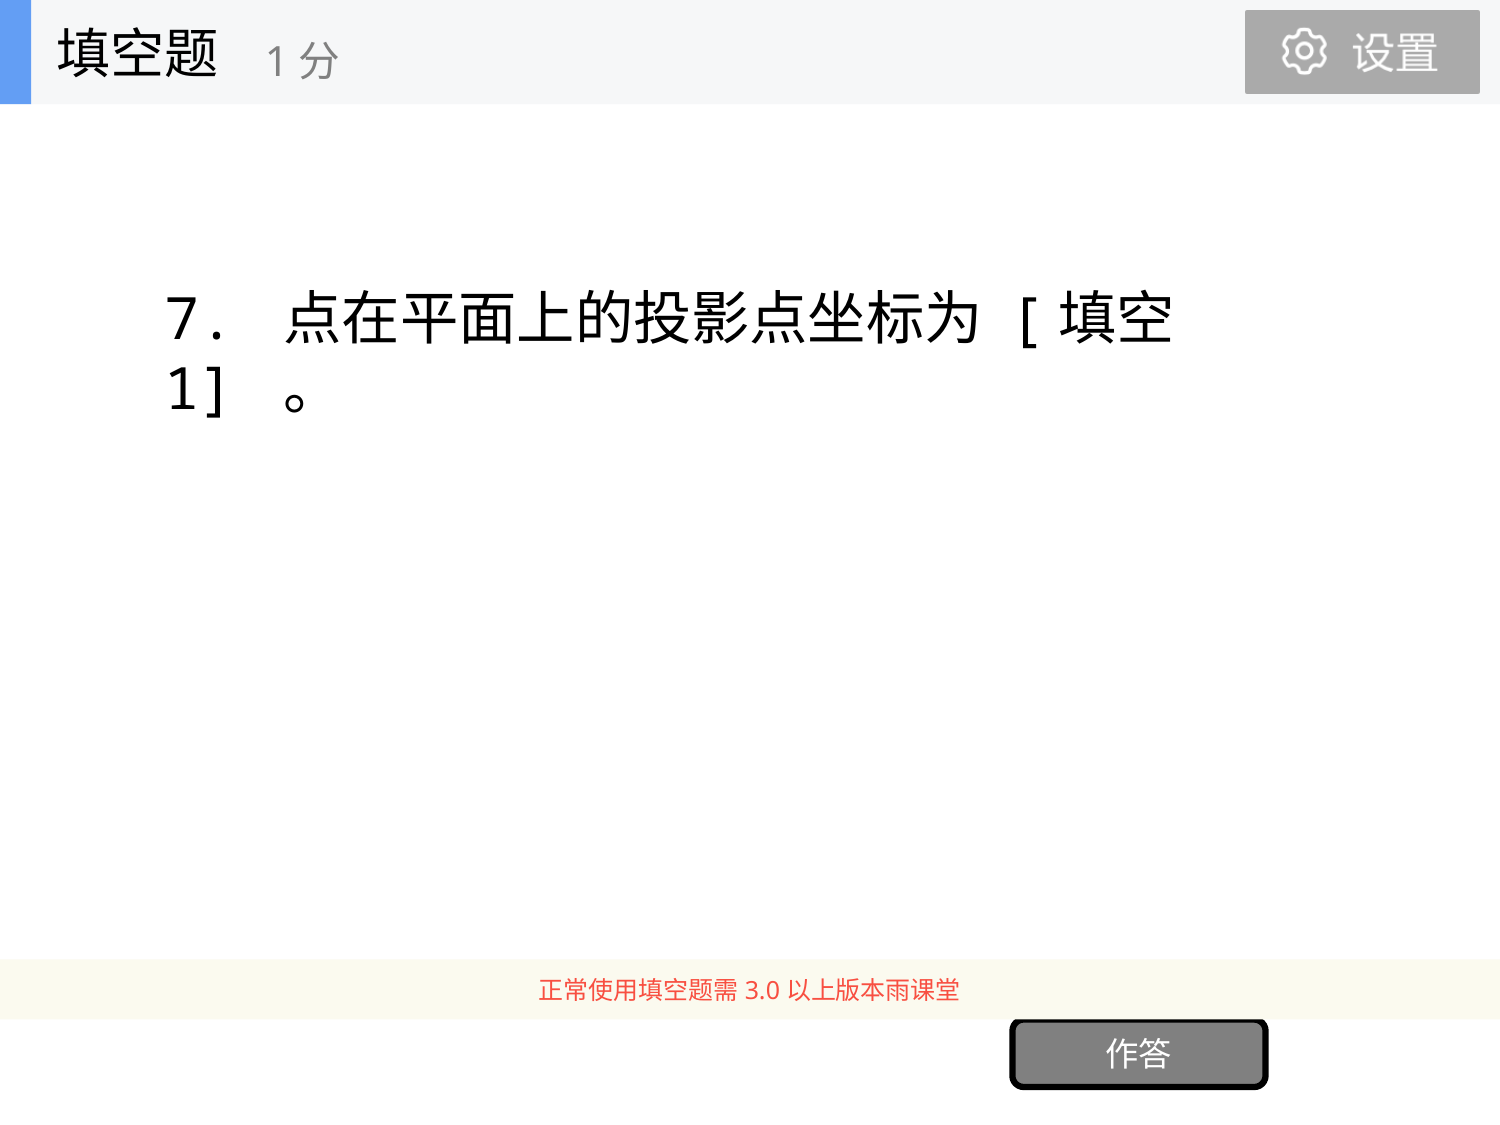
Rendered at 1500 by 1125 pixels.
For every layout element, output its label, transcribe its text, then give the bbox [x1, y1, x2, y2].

text_box 作答 [1010, 1022, 1268, 1090]
picture [1245, 10, 1480, 94]
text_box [0, 0, 1500, 105]
text_box 正常使用填空题需3.0以上版本雨课堂 [0, 957, 1500, 1022]
